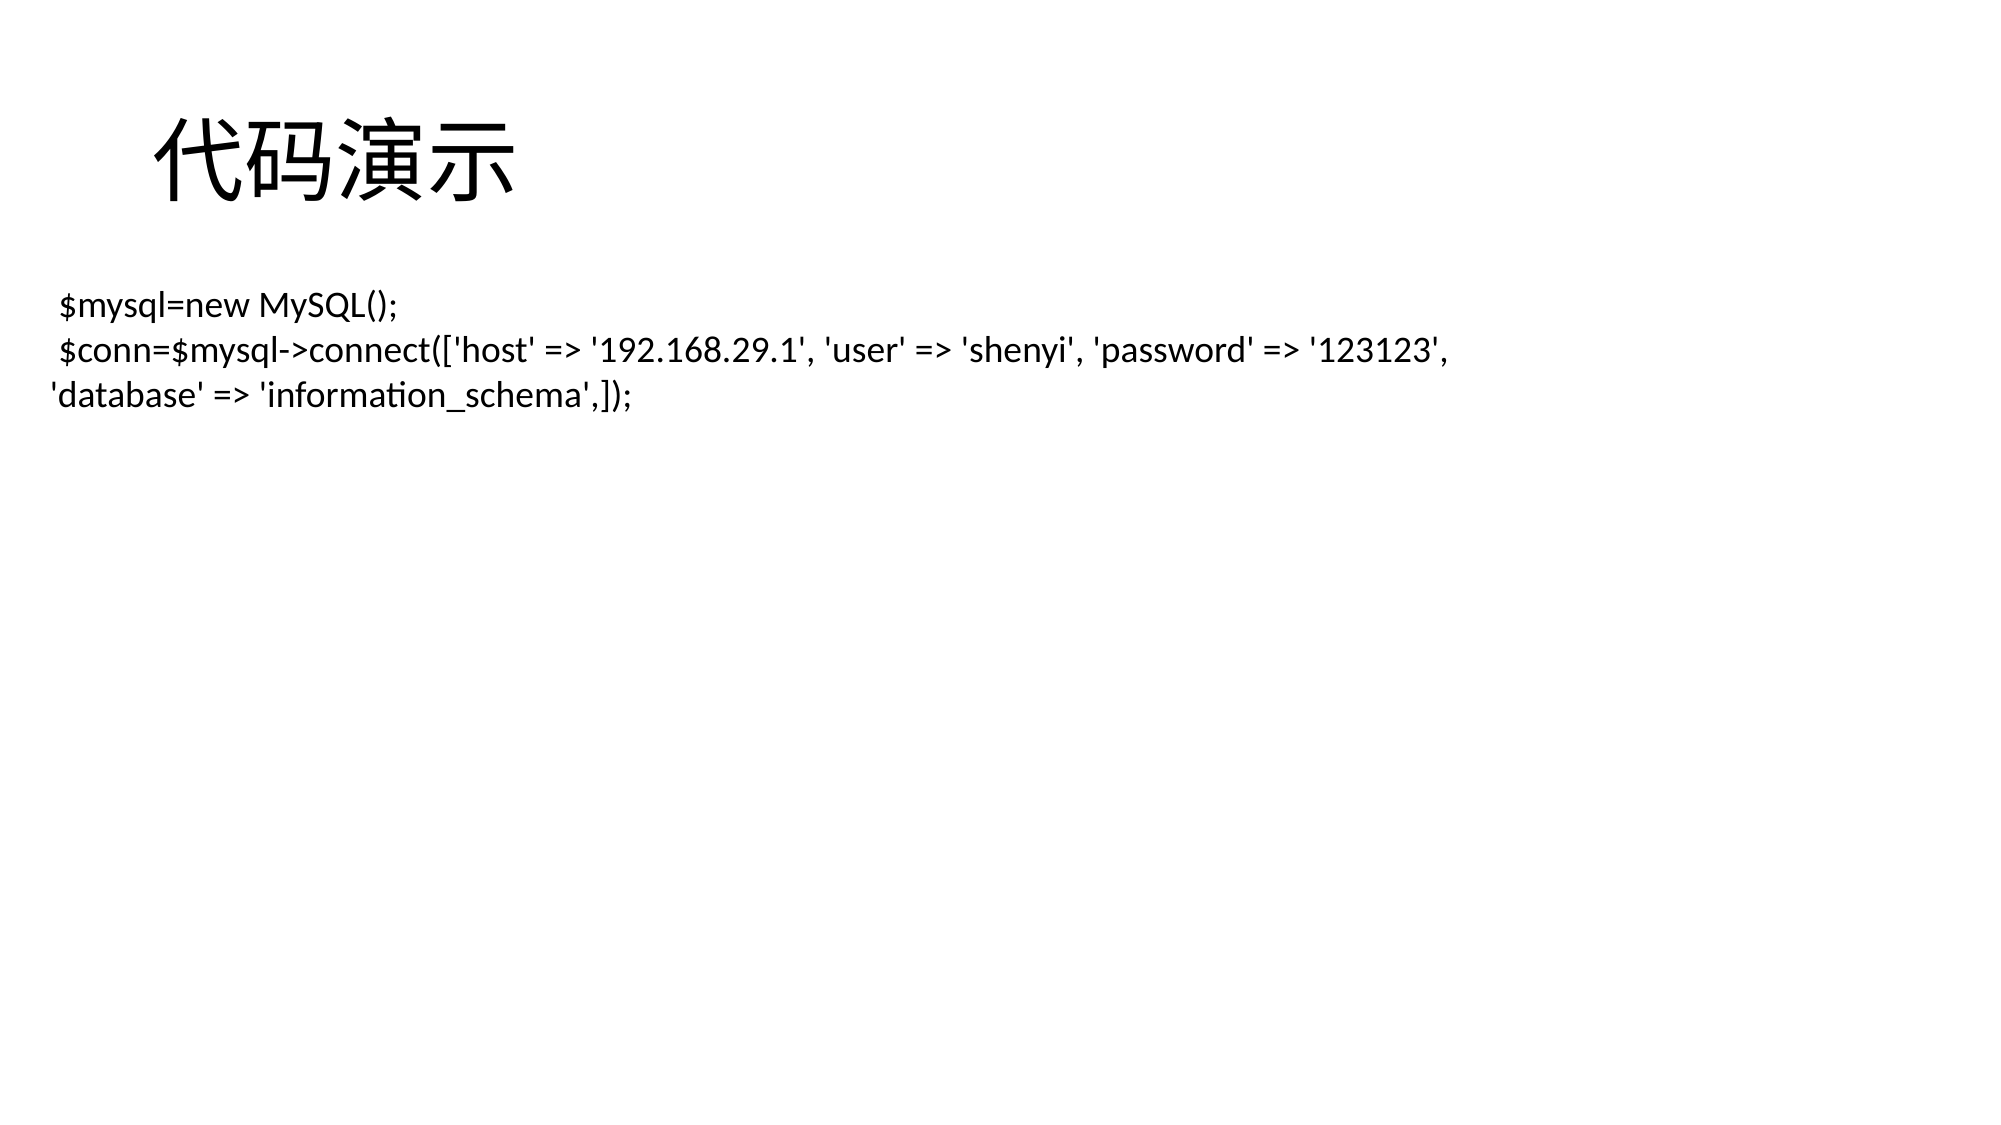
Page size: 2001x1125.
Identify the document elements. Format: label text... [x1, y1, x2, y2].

text_box $mysql=new MySQL(); $conn=$mysql->connect(['host' => '192.168.29.1', 'user' => 'shenyi', 'password' => '123123', 'database' => 'information_schema',]); [35, 272, 1574, 513]
title 代码演示 [137, 56, 1863, 274]
